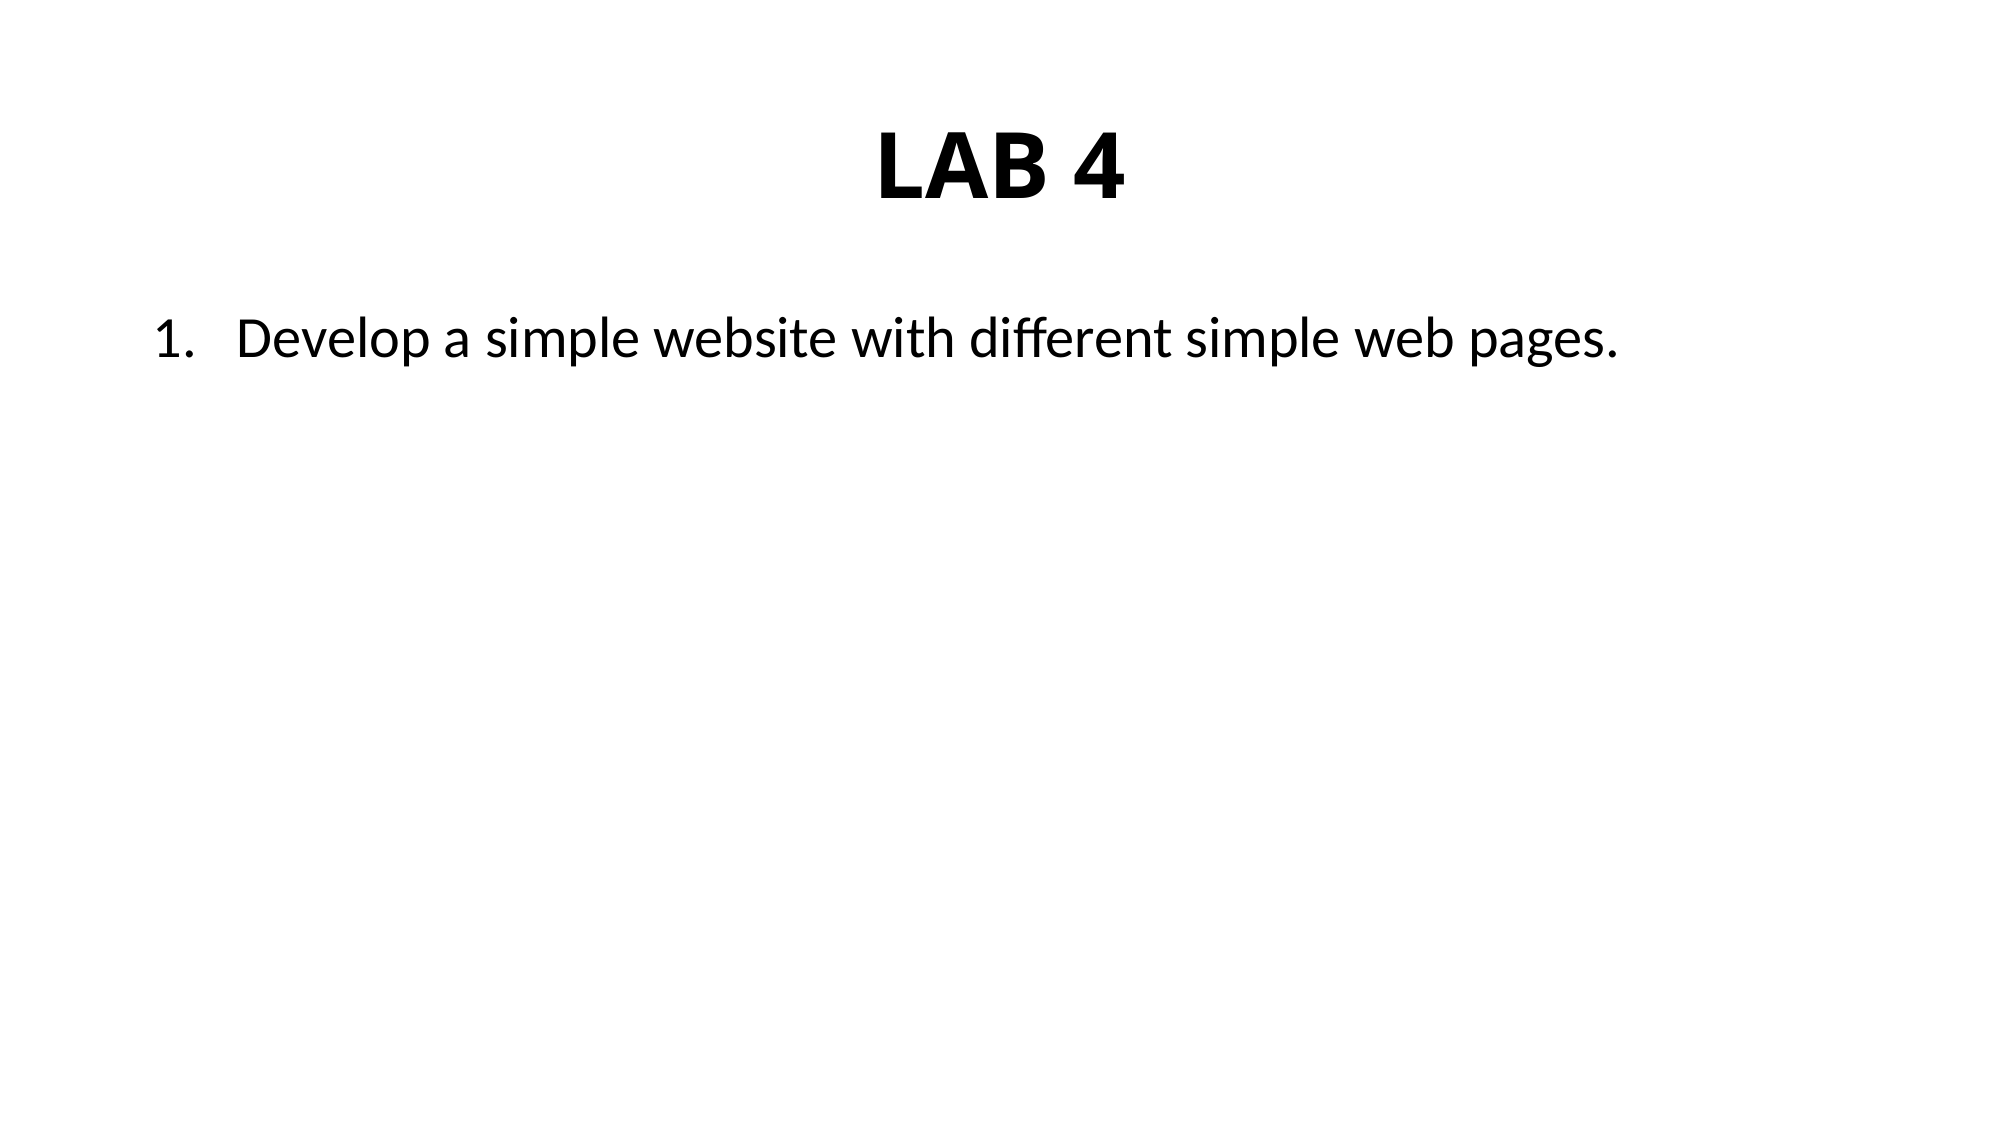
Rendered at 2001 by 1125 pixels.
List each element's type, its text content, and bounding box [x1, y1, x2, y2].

list Develop a simple website with different simple web pages. [137, 299, 1863, 1014]
title LAB 4 [137, 59, 1863, 278]
